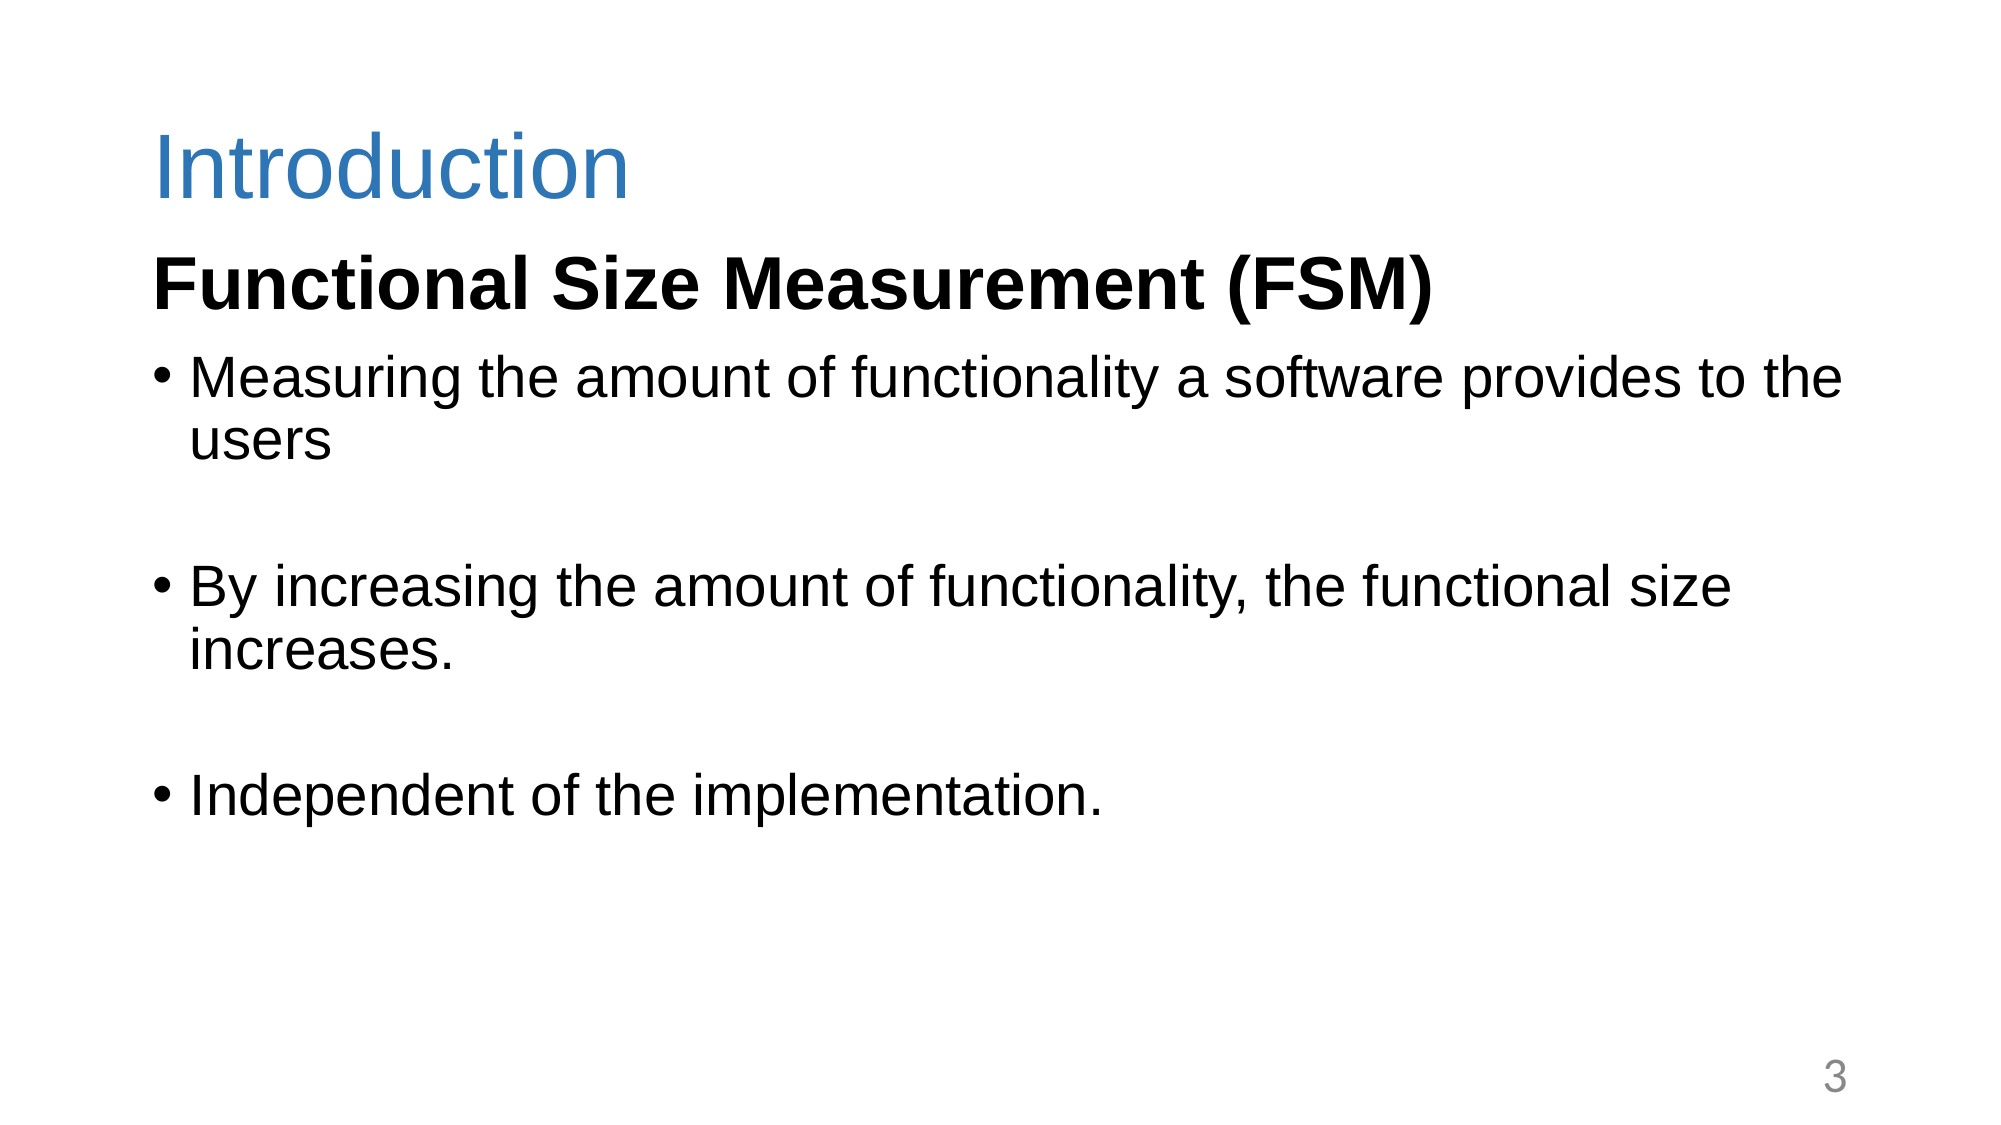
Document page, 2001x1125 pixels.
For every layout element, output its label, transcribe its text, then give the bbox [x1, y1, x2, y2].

title Introduction [137, 59, 1863, 237]
list Functional Size Measurement (FSM) Measuring the amount of functionality a software provides to the users By increasing the amount of functionality, the functional size increases. Independent of the implementation. [137, 237, 1863, 1050]
slide_number 3 [1412, 1042, 1863, 1103]
